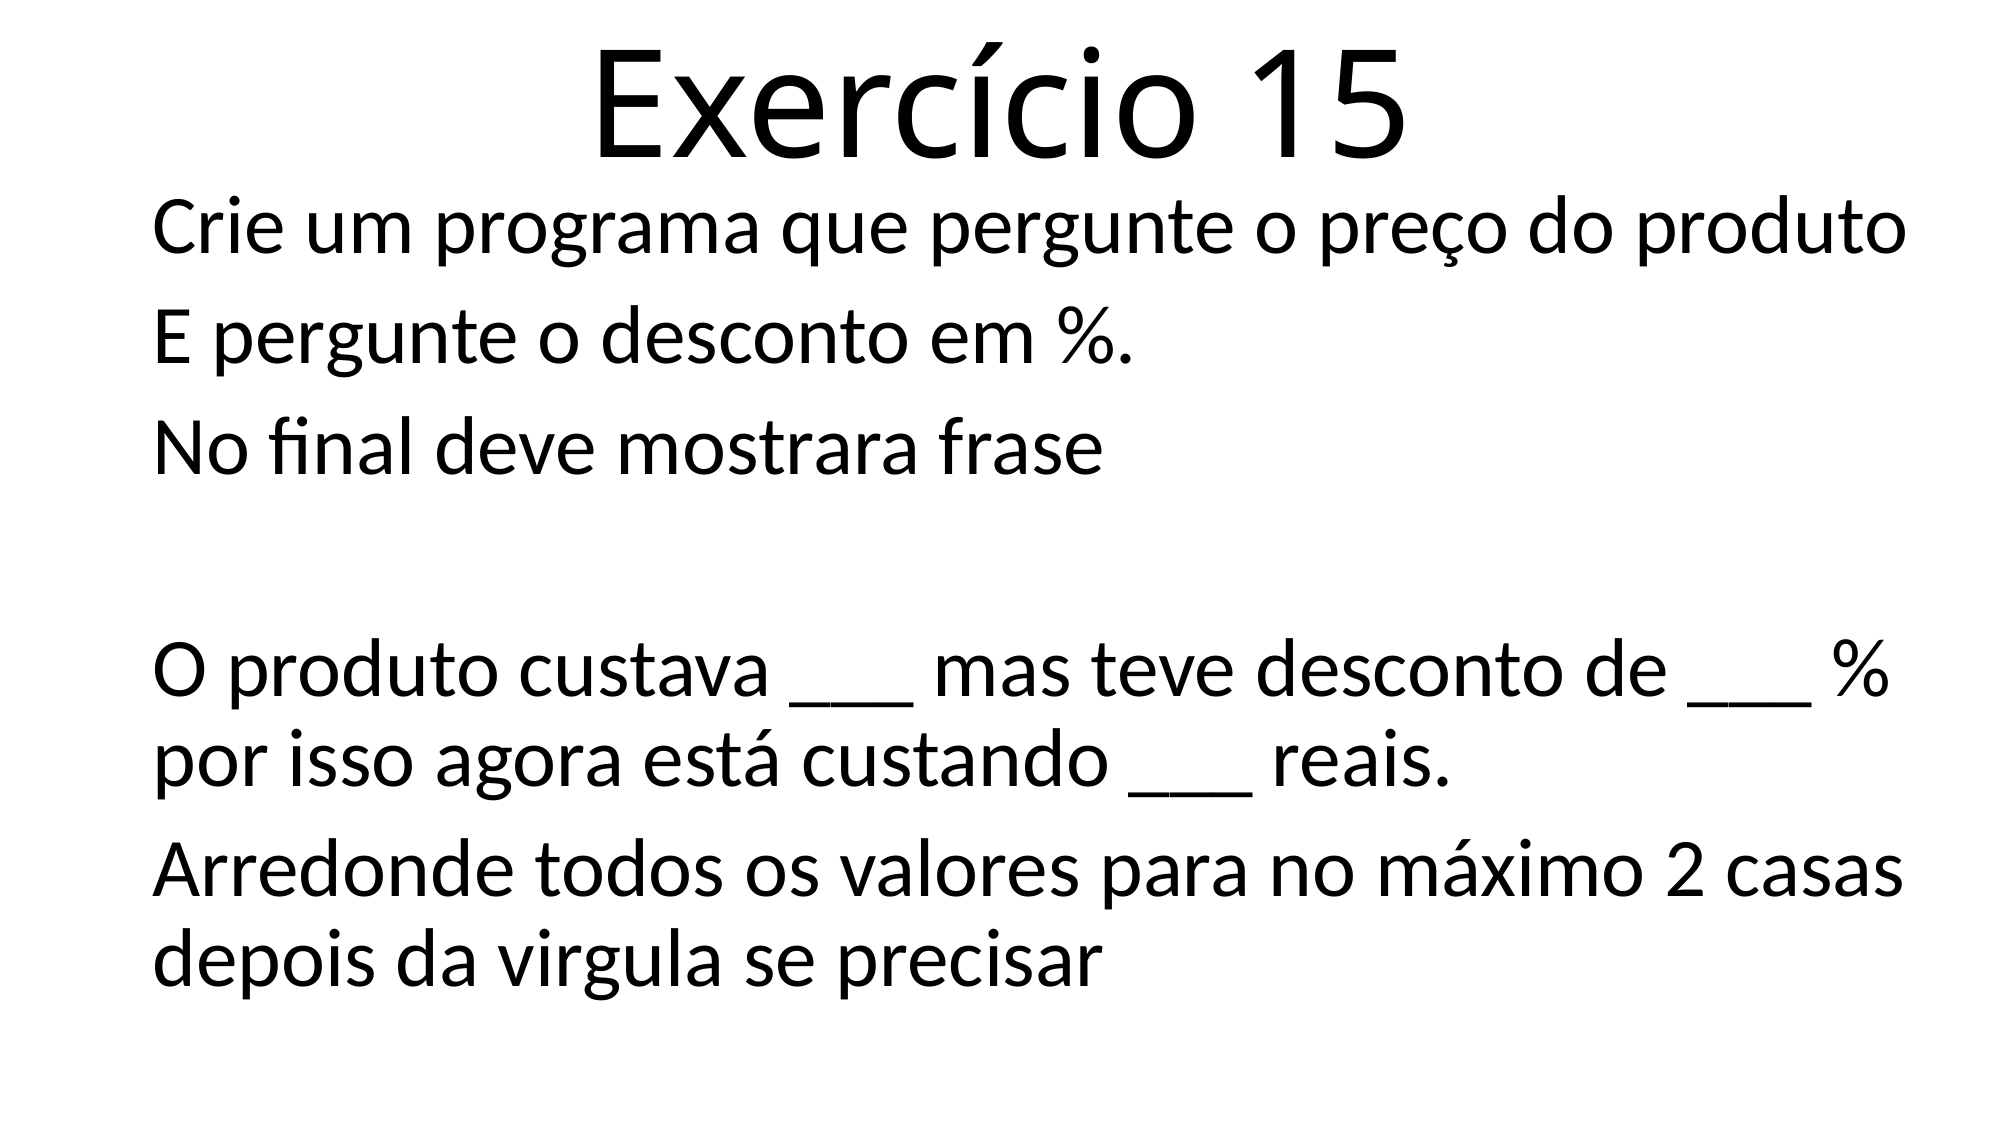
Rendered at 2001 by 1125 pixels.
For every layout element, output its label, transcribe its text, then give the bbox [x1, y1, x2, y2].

list Crie um programa que pergunte o preço do produto E pergunte o desconto em %. No final deve mostrara frase O produto custava ___ mas teve desconto de ___ % por isso agora está custando ___ reais. Arredonde todos os valores para no máximo 2 casas depois da virgula se precisar [137, 173, 1950, 1084]
title Exercício 15 [137, 0, 1863, 173]
